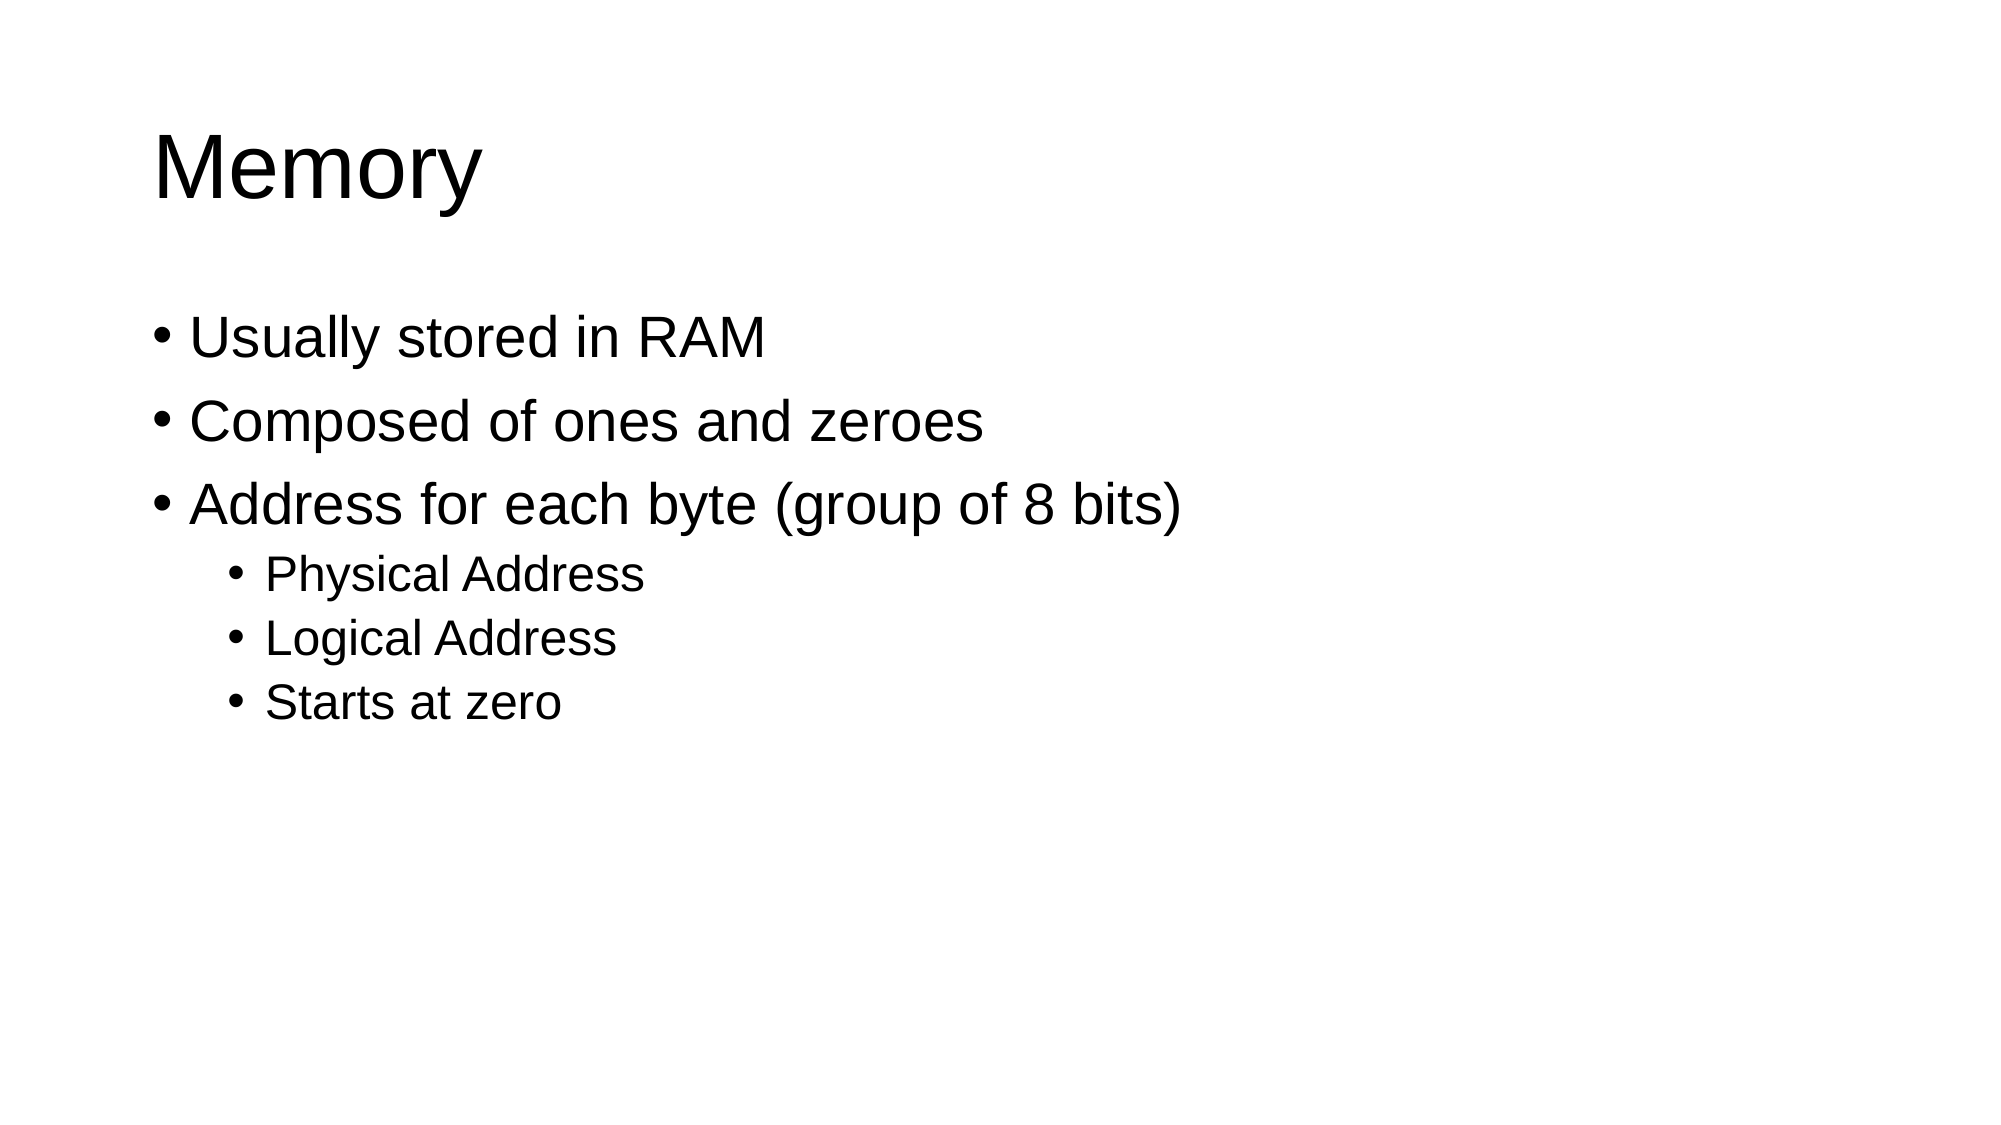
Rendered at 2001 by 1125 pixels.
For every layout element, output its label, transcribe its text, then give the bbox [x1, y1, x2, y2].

list Usually stored in RAM Composed of ones and zeroes Address for each byte (group of 8 bits) Physical Address Logical Address Starts at zero [137, 299, 1863, 1014]
title Memory [137, 59, 1863, 278]
